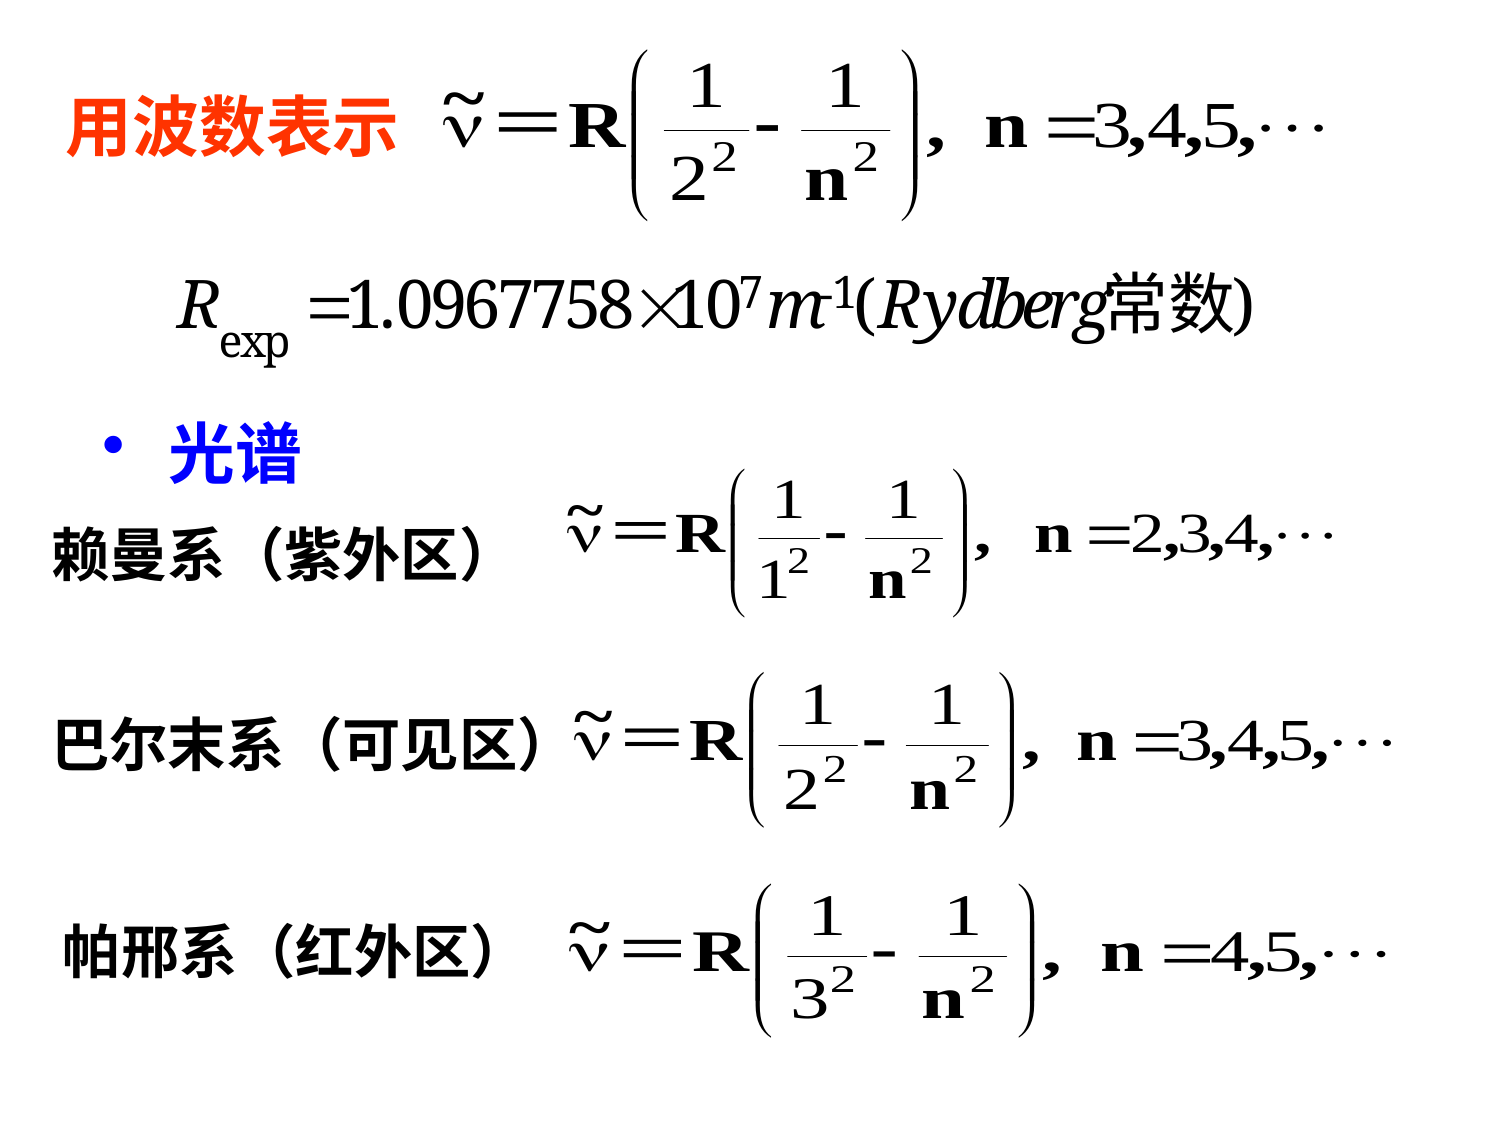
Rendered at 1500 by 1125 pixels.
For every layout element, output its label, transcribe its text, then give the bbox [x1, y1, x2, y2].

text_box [559, 461, 1344, 626]
text_box 光谱 [87, 404, 506, 500]
text_box 赖曼系（紫外区） [36, 511, 554, 596]
text_box 巴尔末系（可见区） [36, 700, 560, 786]
text_box 用波数表示 [51, 77, 429, 173]
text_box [434, 40, 1336, 232]
text_box 帕邢系（红外区） [48, 908, 555, 994]
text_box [560, 875, 1397, 1047]
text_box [565, 664, 1403, 837]
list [170, 260, 1262, 381]
